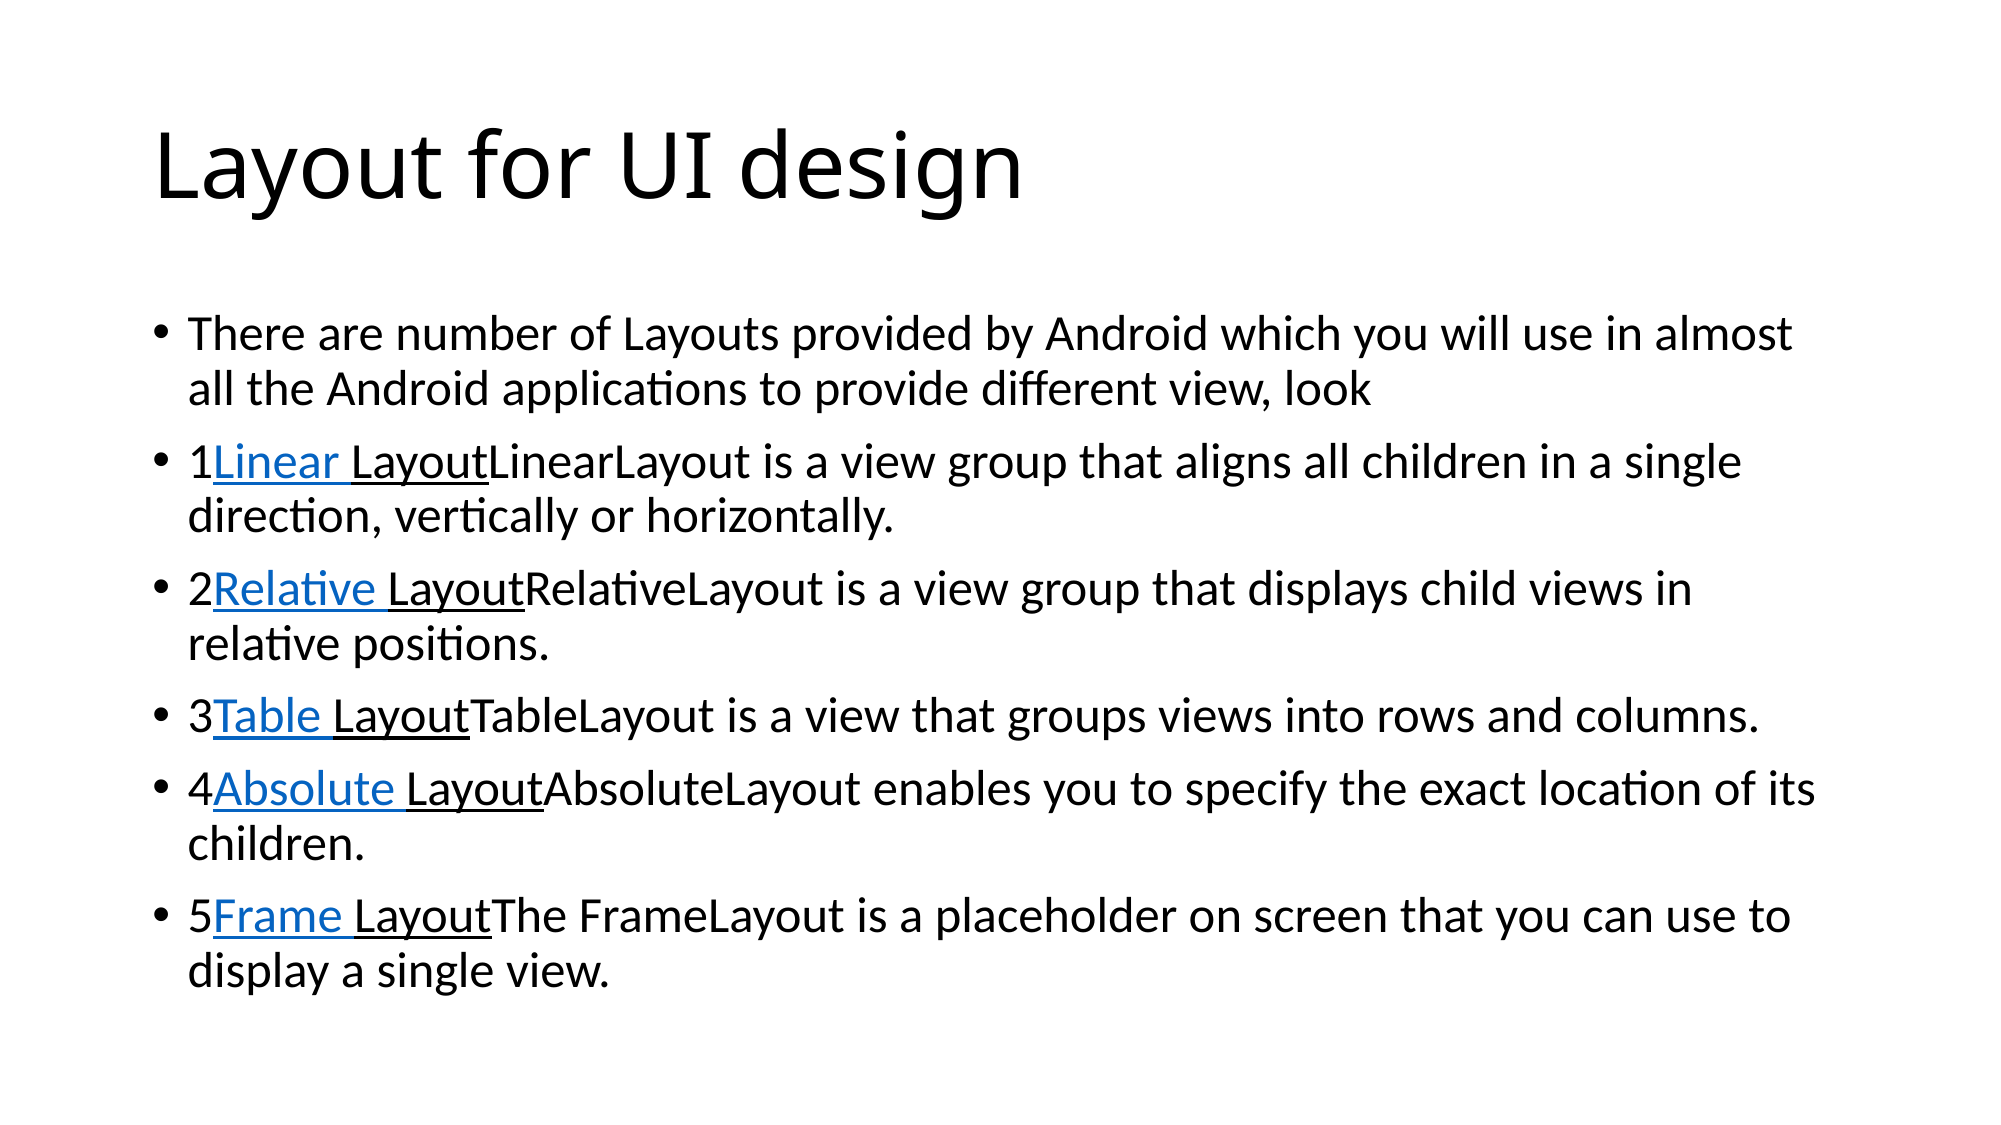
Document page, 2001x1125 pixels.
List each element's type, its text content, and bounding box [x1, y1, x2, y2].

title Layout for UI design [137, 59, 1863, 278]
list There are number of Layouts provided by Android which you will use in almost all the Android applications to provide different view, look 1Linear LayoutLinearLayout is a view group that aligns all children in a single direction, vertically or horizontally. 2Relative LayoutRelativeLayout is a view group that displays child views in relative positions. 3Table LayoutTableLayout is a view that groups views into rows and columns. 4Absolute LayoutAbsoluteLayout enables you to specify the exact location of its children. 5Frame LayoutThe FrameLayout is a placeholder on screen that you can use to display a single view. [137, 299, 1863, 1014]
